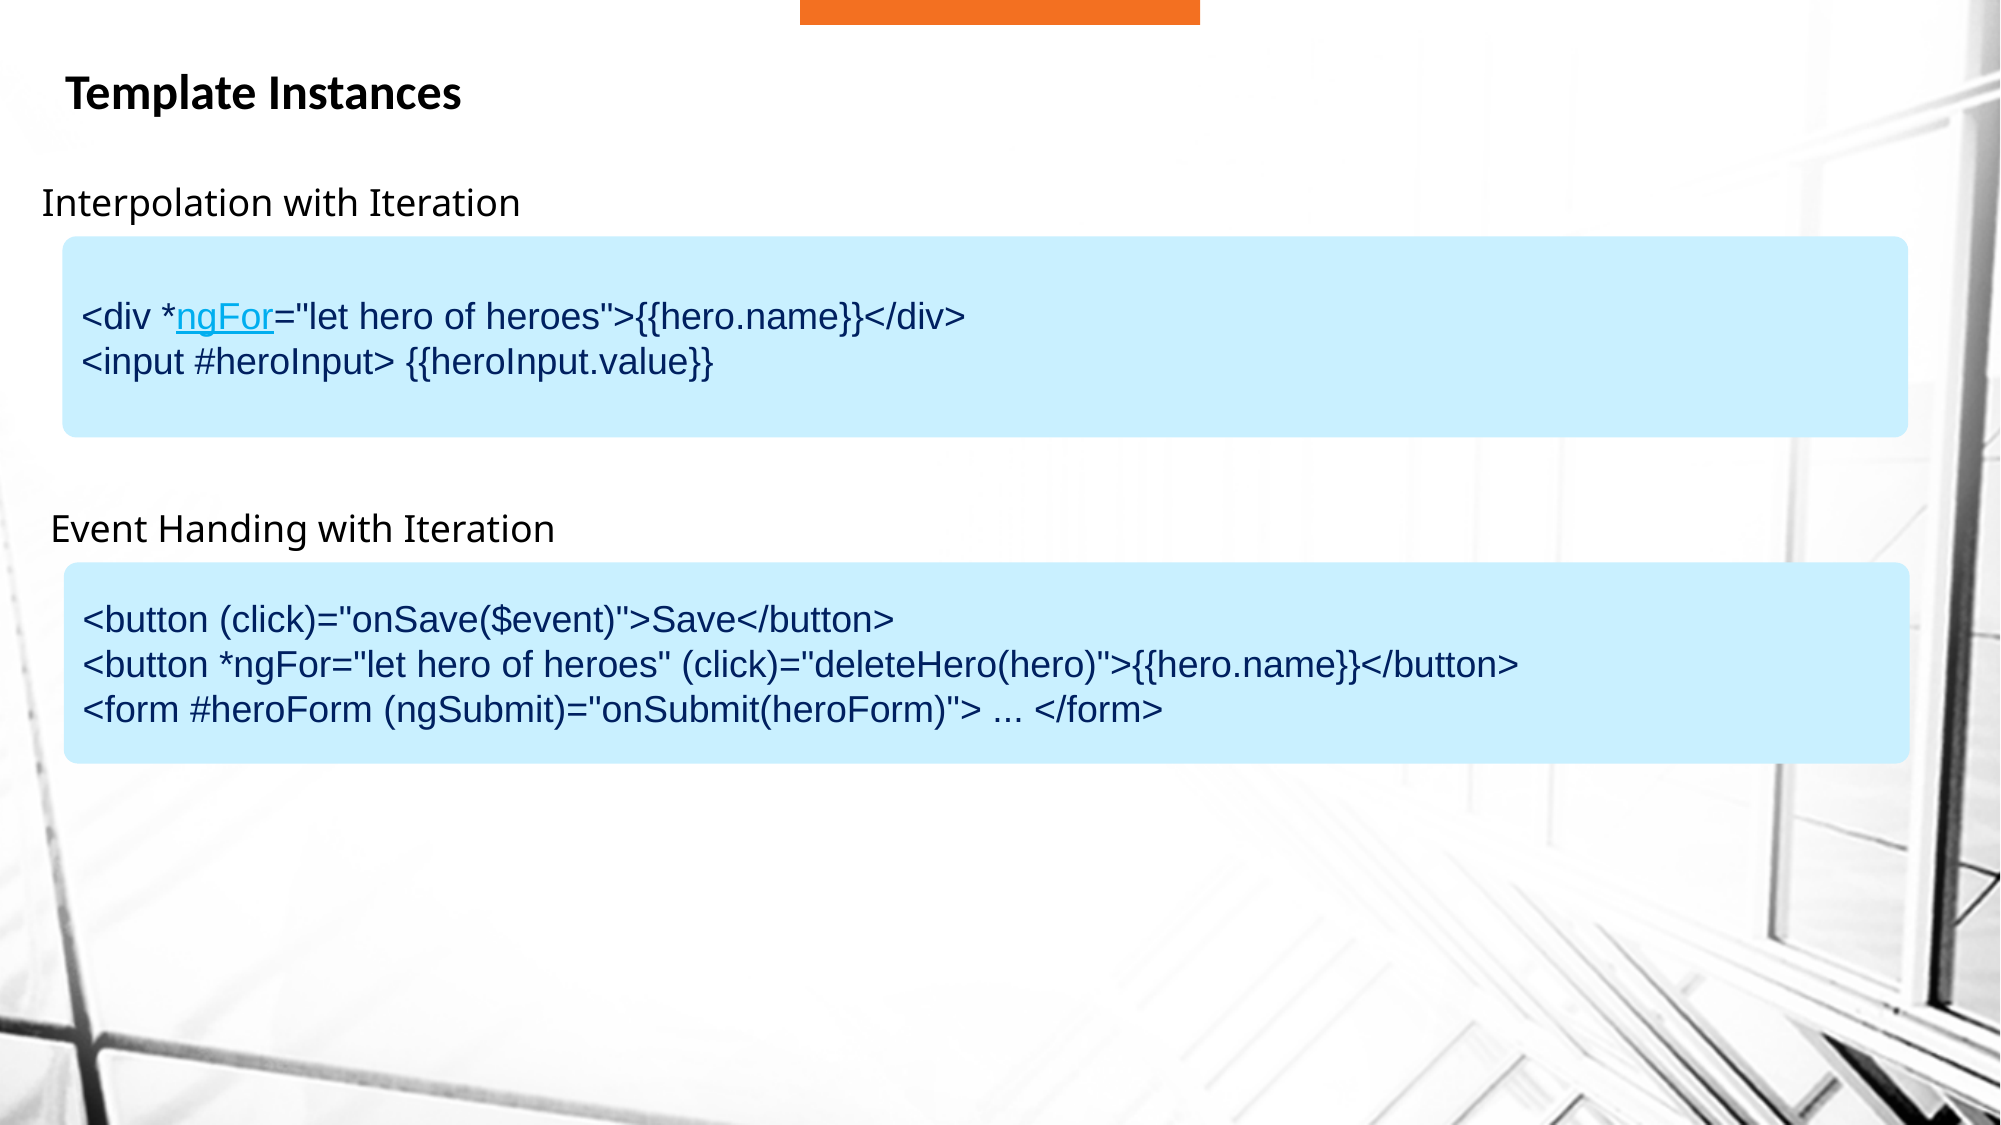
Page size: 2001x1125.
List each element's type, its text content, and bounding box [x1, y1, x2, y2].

text_box <button (click)="onSave($event)">Save</button> <button *ngFor="let hero of heroes" (click)="deleteHero(hero)">{{hero.name}}</button> <form #heroForm (ngSubmit)="onSubmit(heroForm)"> ... </form> [62, 561, 1911, 765]
text_box Event Handing with Iteration [35, 497, 572, 558]
picture [0, 0, 2001, 1125]
text_box Interpolation with Iteration [27, 171, 537, 232]
title Template Instances [50, 63, 1950, 150]
text_box <div *ngFor="let hero of heroes">{{hero.name}}</div> <input #heroInput> {{heroInput.value}} [61, 235, 1910, 439]
